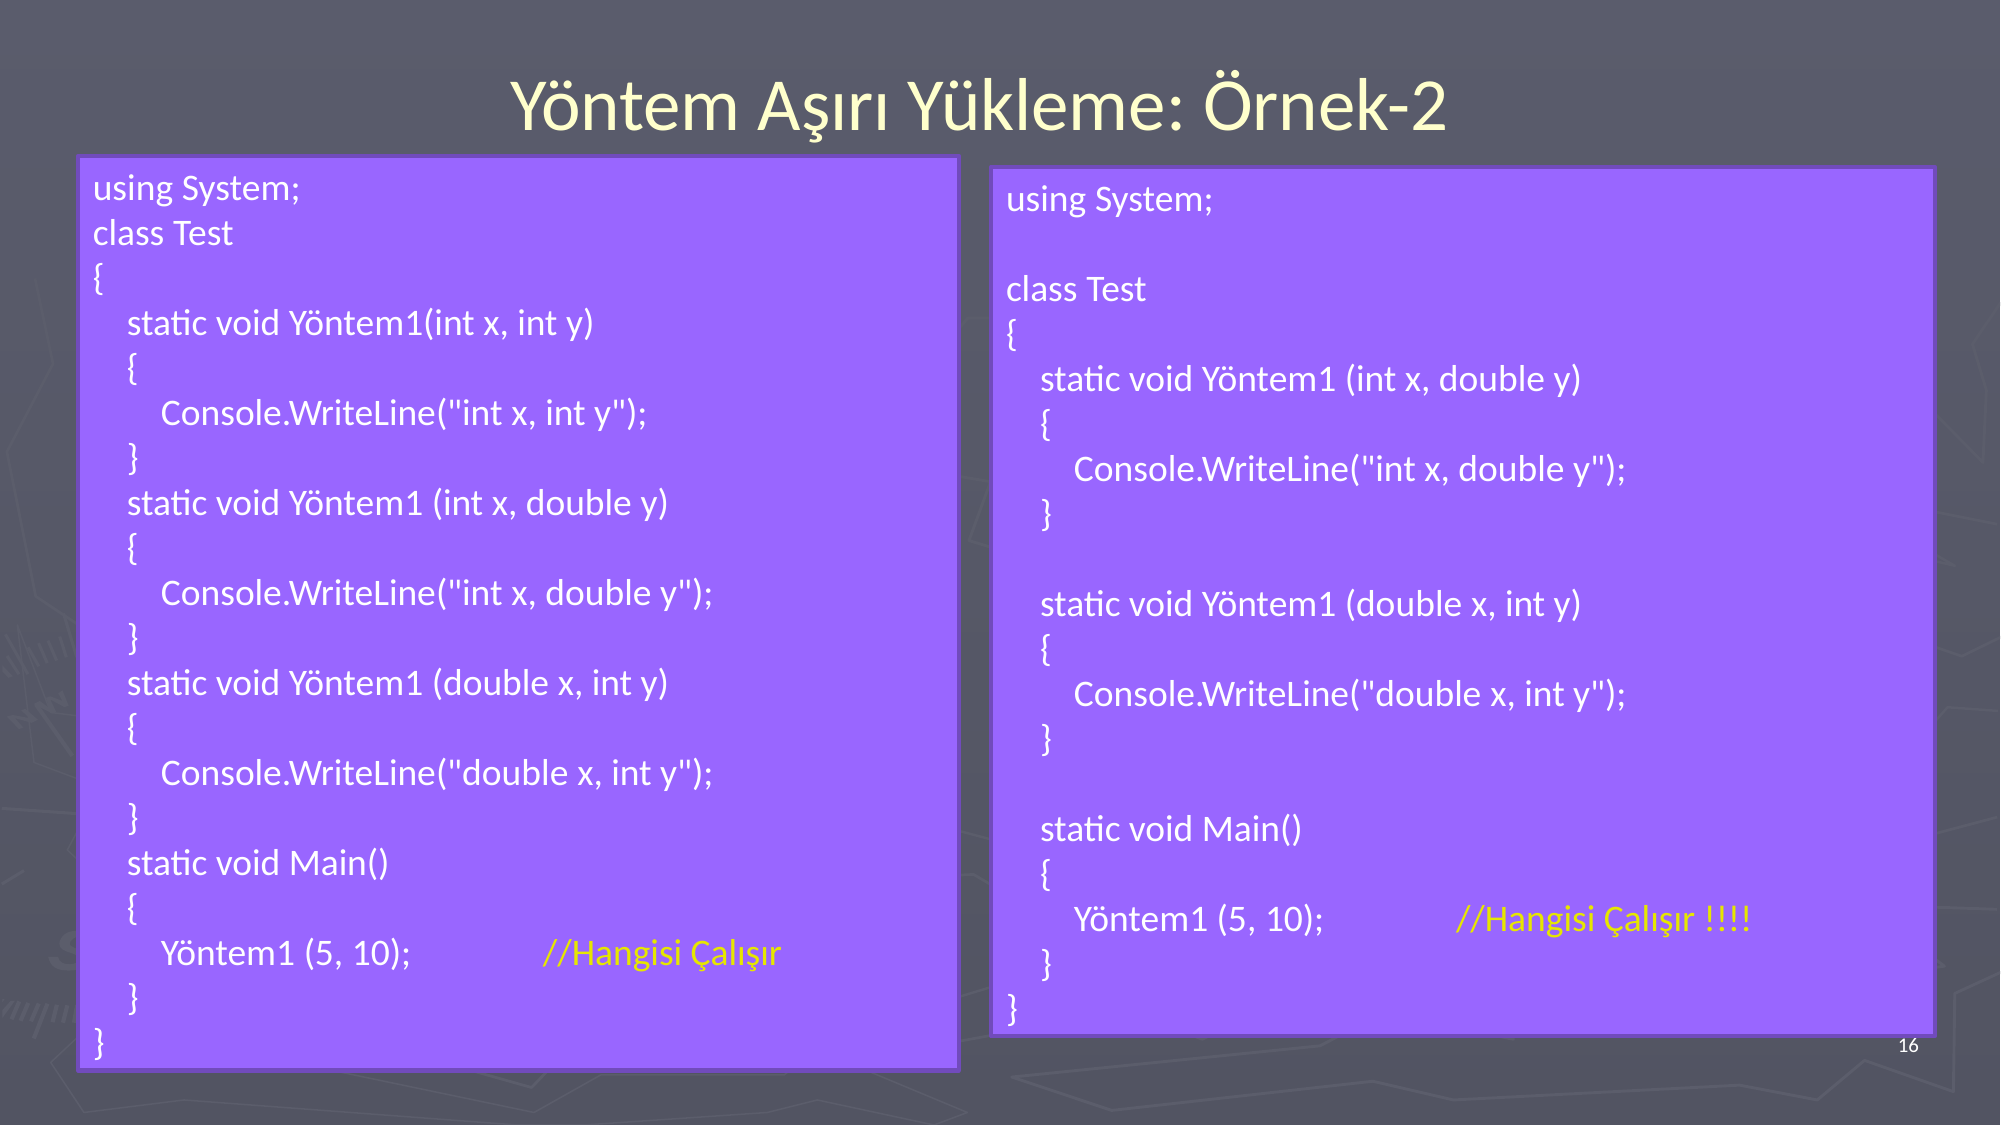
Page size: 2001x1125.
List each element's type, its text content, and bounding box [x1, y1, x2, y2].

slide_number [65, 1024, 567, 1103]
text_box using System; class Test { static void Yöntem1 (int x, double y) { Console.WriteLine("int x, double y"); } static void Yöntem1 (double x, int y) { Console.WriteLine("double x, int y"); } static void Main() { Yöntem1 (5, 10); //Hangisi Çalışır !!!! } } [989, 165, 1937, 1038]
title Yöntem Aşırı Yükleme: Örnek-2 [45, 23, 1914, 178]
slide_number 16 [1433, 1038, 1935, 1103]
text_box using System; class Test { static void Yöntem1(int x, int y) { Console.WriteLine("int x, int y"); } static void Yöntem1 (int x, double y) { Console.WriteLine("int x, double y"); } static void Yöntem1 (double x, int y) { Console.WriteLine("double x, int y"); } static void Main() { Yöntem1 (5, 10); //Hangisi Çalışır } } [76, 154, 961, 1073]
